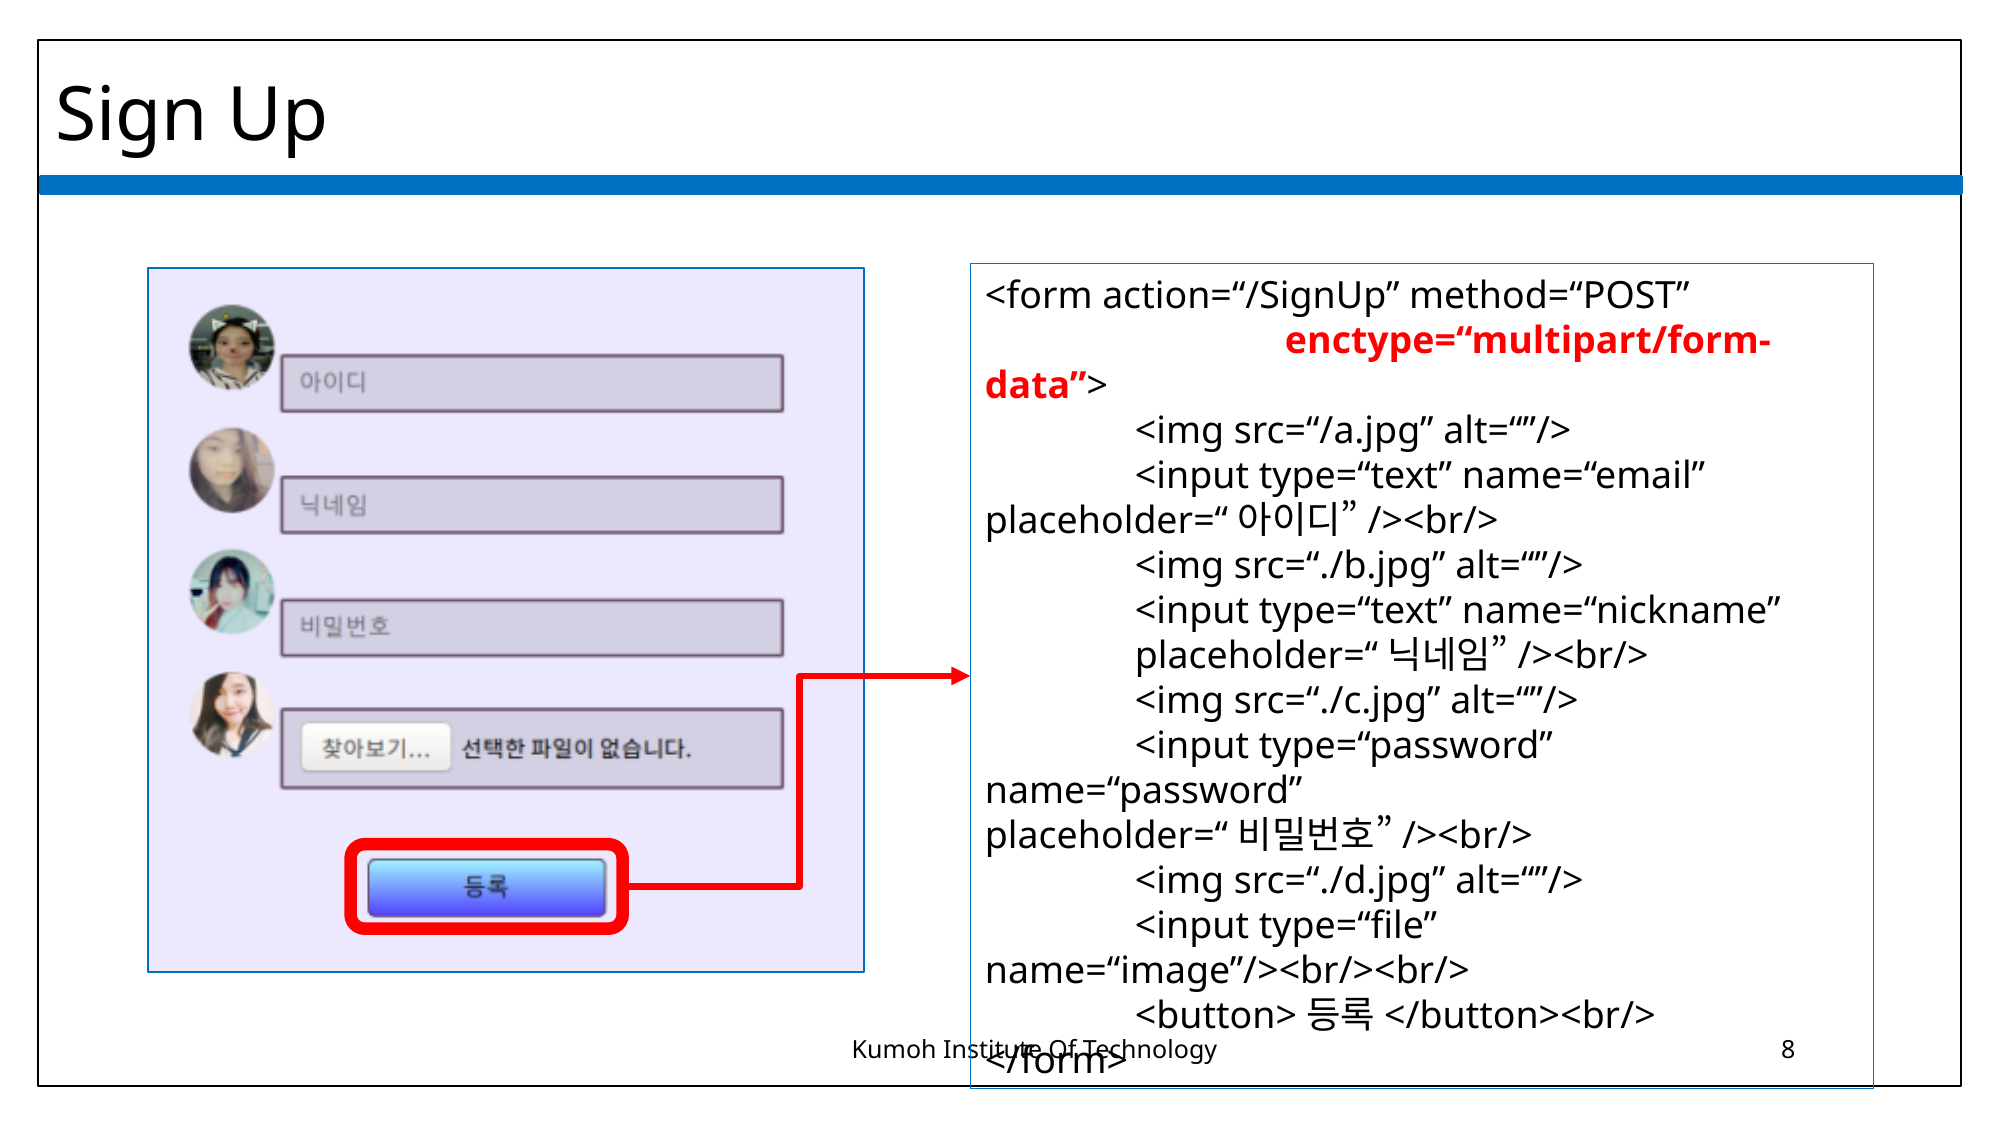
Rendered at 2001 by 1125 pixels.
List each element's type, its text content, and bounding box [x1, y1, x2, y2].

text_box <form action=“/SignUp” method=“POST” enctype=“multipart/form-data”> <img src=“/a.jpg” alt=“”/> <input type=“text” name=“email” placeholder=“아이디”/><br/> <img src=“./b.jpg” alt=“”/> <input type=“text” name=“nickname” placeholder=“닉네임”/><br/> <img src=“./c.jpg” alt=“”/> <input type=“password” name=“password” placeholder=“비밀번호”/><br/> <img src=“./d.jpg” alt=“”/> <input type=“file” name=“image”/><br/><br/> <button>등록</button><br/> </form> [970, 263, 1874, 1089]
text_box [1766, 175, 1963, 195]
footer Kumoh Institute Of Technology [647, 1020, 970, 1081]
text_box Sign Up [40, 68, 1766, 286]
picture [148, 268, 863, 972]
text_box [622, 611, 971, 887]
